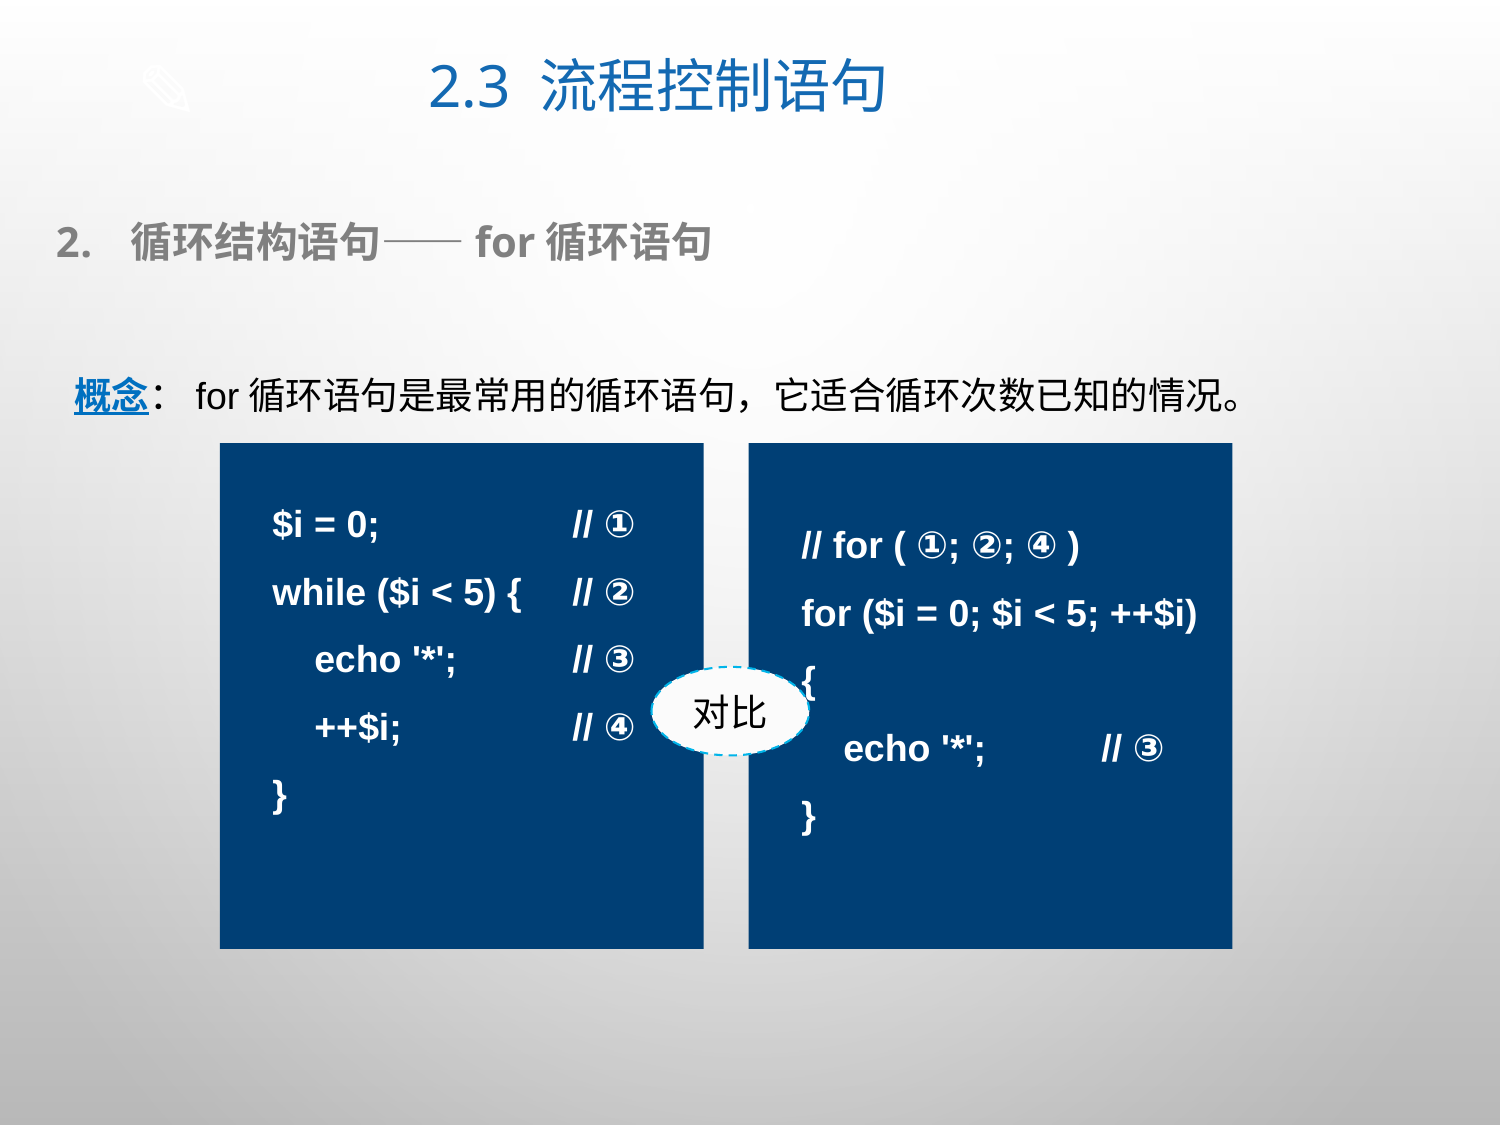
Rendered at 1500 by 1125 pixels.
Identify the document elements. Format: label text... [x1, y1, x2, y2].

text_box 对比 [709, 665, 742, 757]
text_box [219, 442, 704, 950]
picture [0, 1, 1500, 1125]
text_box 循环结构语句——for循环语句 [41, 208, 1424, 274]
title 2.3 流程控制语句 [271, 25, 1046, 153]
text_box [748, 442, 1233, 950]
text_box 概念：for循环语句是最常用的循环语句，它适合循环次数已知的情况。 [59, 319, 1438, 425]
